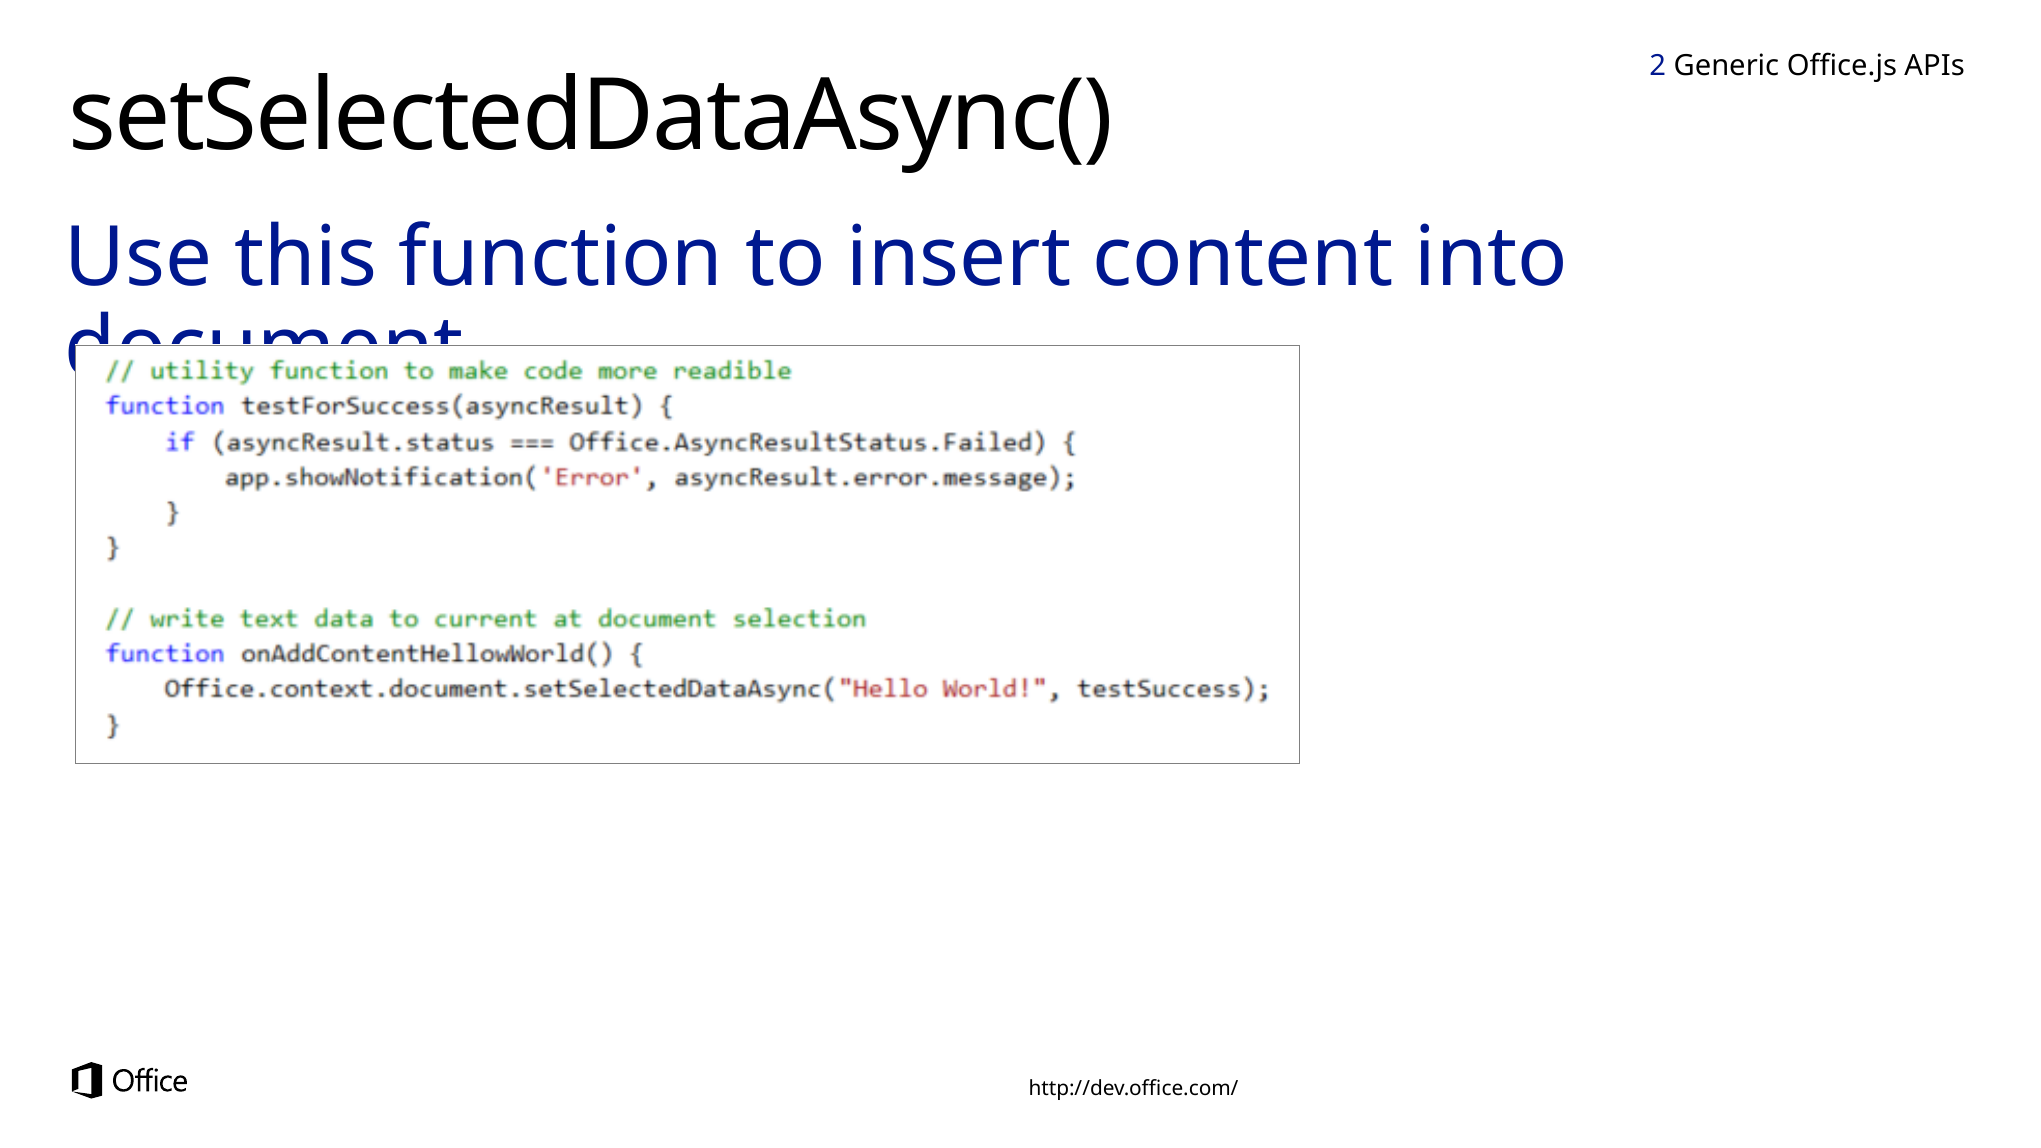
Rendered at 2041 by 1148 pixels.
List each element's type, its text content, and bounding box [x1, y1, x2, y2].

footer 2 Generic Office.js APIs [1306, 48, 1996, 110]
picture [74, 344, 1300, 764]
title setSelectedDataAsync() [45, 48, 1996, 199]
list Use this function to insert content into document [40, 198, 1991, 880]
